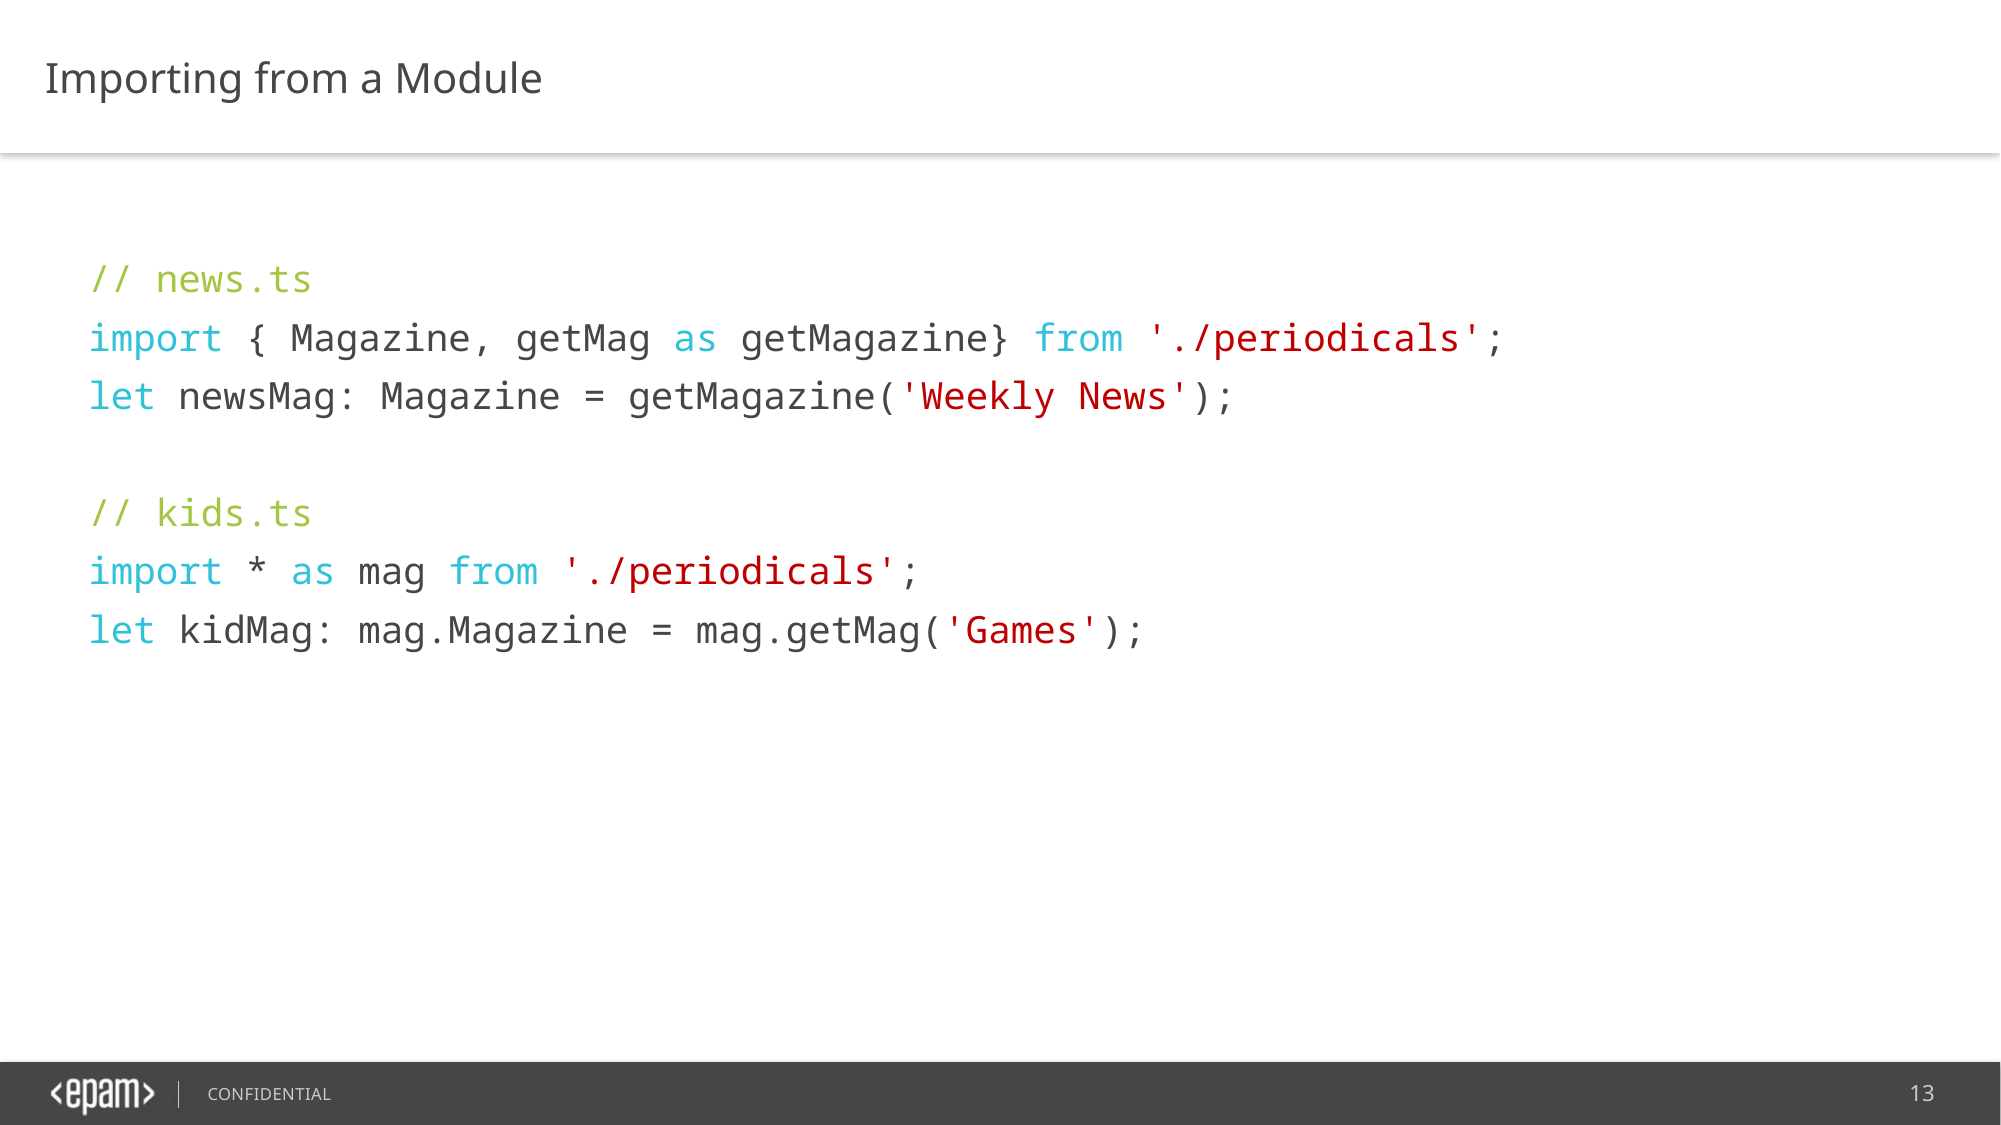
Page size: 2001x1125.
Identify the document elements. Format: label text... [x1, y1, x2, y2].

list // news.ts import { Magazine, getMag as getMagazine} from './periodicals'; let newsMag: Magazine = getMagazine('Weekly News'); // kids.ts import * as mag from './periodicals'; let kidMag: mag.Magazine = mag.getMag('Games'); [77, 235, 1901, 976]
picture [50, 1078, 155, 1116]
list Importing from a Module [0, 0, 2000, 153]
